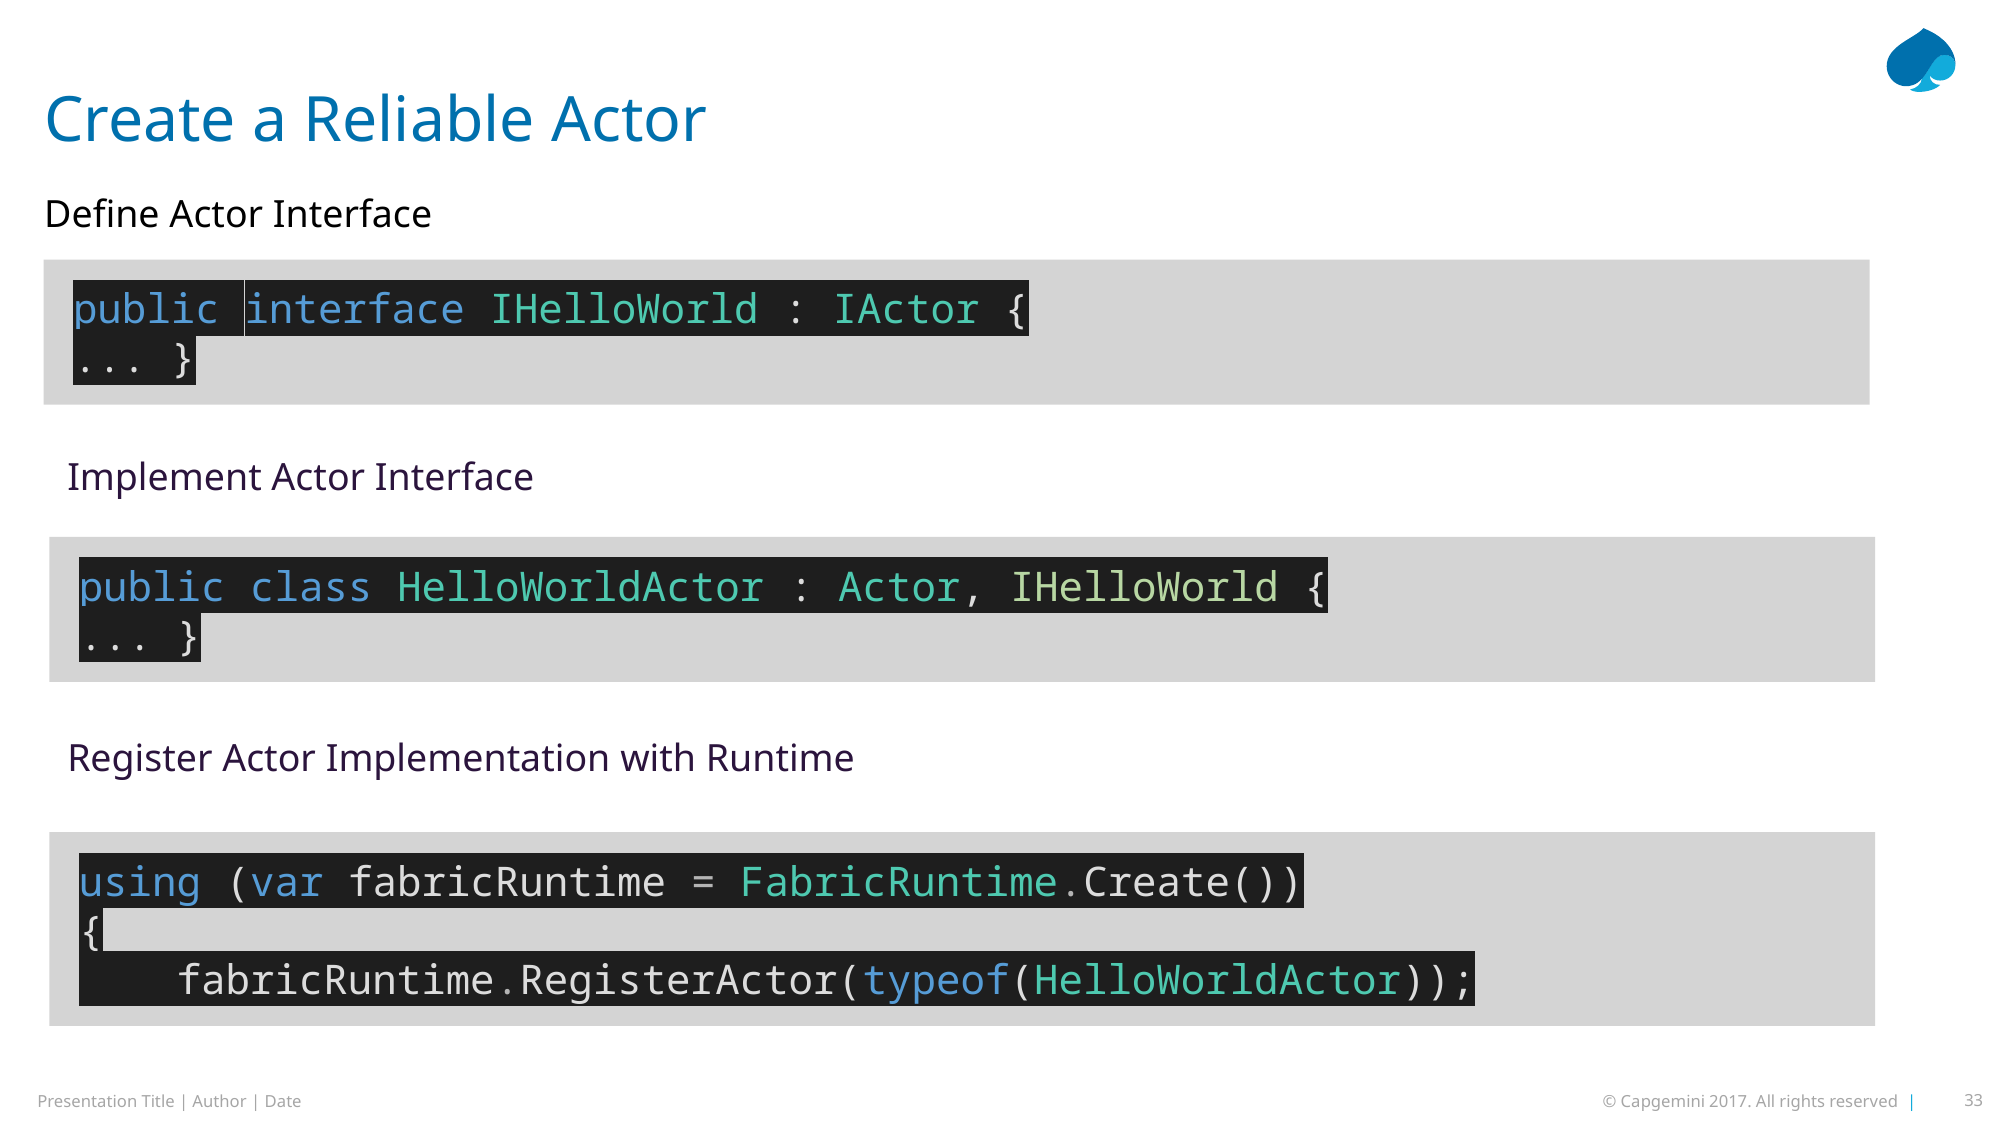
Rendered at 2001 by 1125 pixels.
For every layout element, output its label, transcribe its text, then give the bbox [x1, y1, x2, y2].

list Define Actor Interface [44, 195, 1956, 265]
text_box Register Actor Implementation with Runtime [43, 723, 1956, 794]
text_box Implement Actor Interface [43, 443, 1956, 514]
text_box public interface IHelloWorld : IActor { ... } [43, 259, 1870, 405]
text_box public class HelloWorldActor : Actor, IHelloWorld { ... } [49, 536, 1876, 682]
text_box using (var fabricRuntime = FabricRuntime.Create()) { fabricRuntime.RegisterActor(typeof(HelloWorldActor)); [49, 832, 1876, 1026]
title Create a Reliable Actor [44, 47, 1957, 196]
